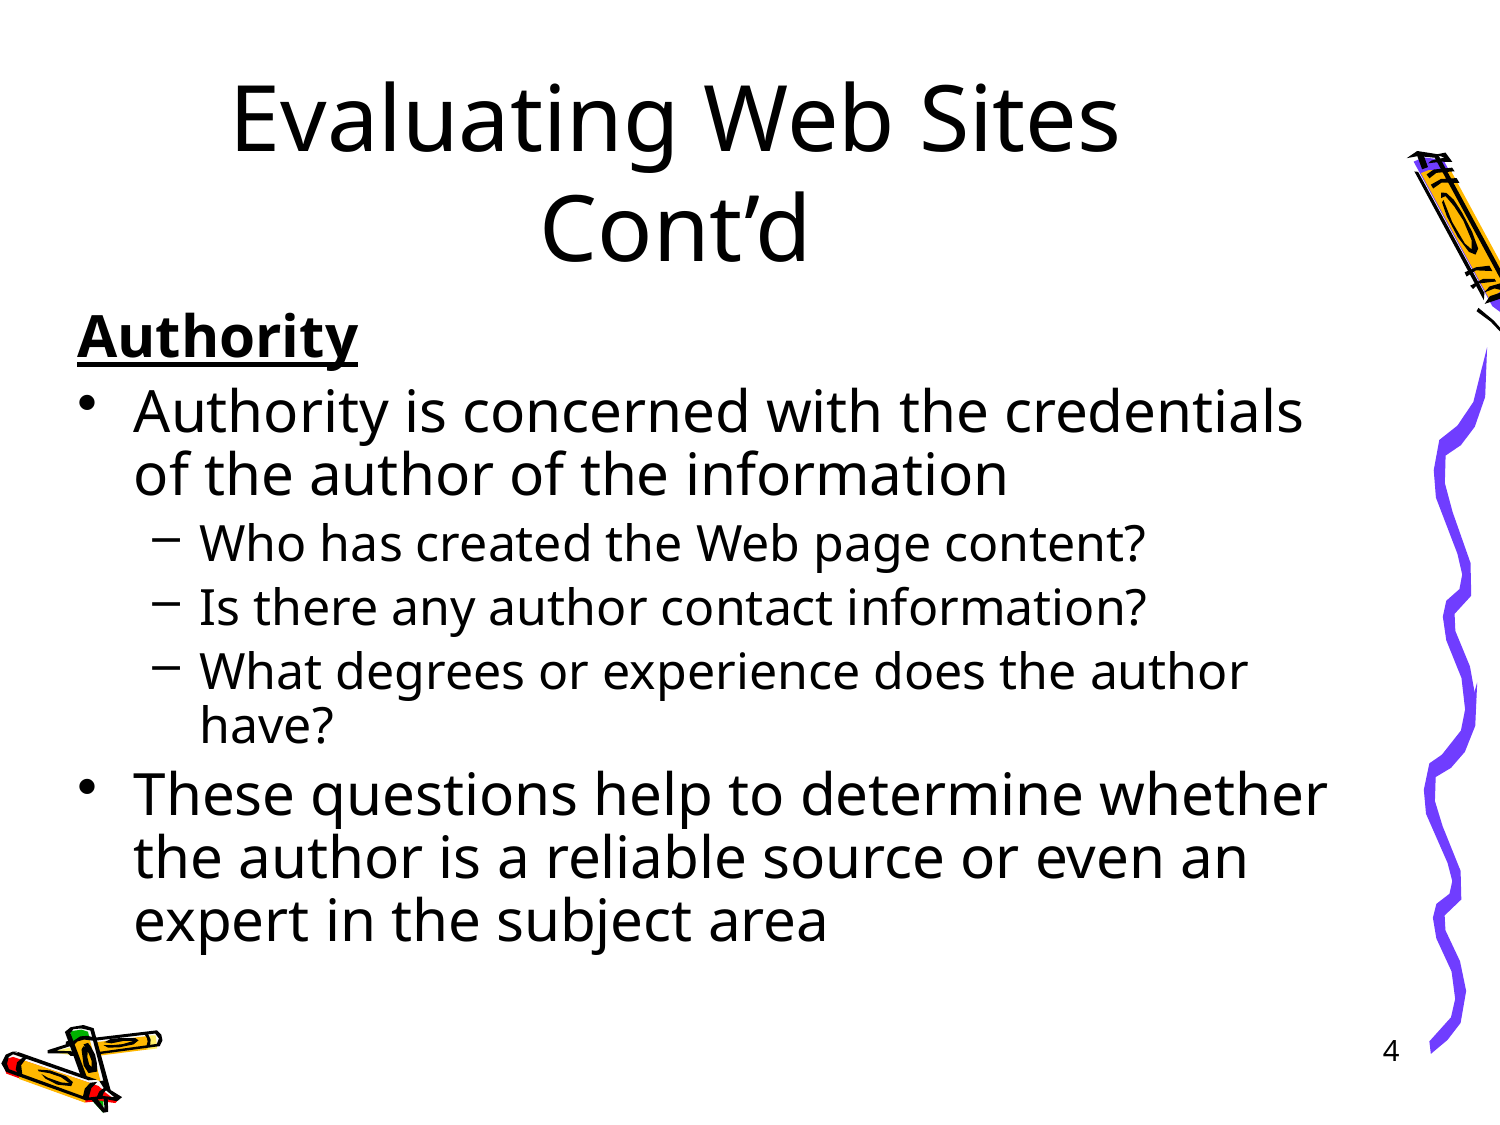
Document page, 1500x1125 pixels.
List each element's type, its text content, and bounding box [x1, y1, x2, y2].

title Evaluating Web Sites Cont’d [112, 24, 1240, 288]
list Authority Authority is concerned with the credentials of the author of the information Who has created the Web page content? Is there any author contact information? What degrees or experience does the author have? These questions help to determine whether the author is a reliable source or even an expert in the subject area [62, 299, 1376, 1013]
slide_number 4 [1101, 1024, 1415, 1101]
